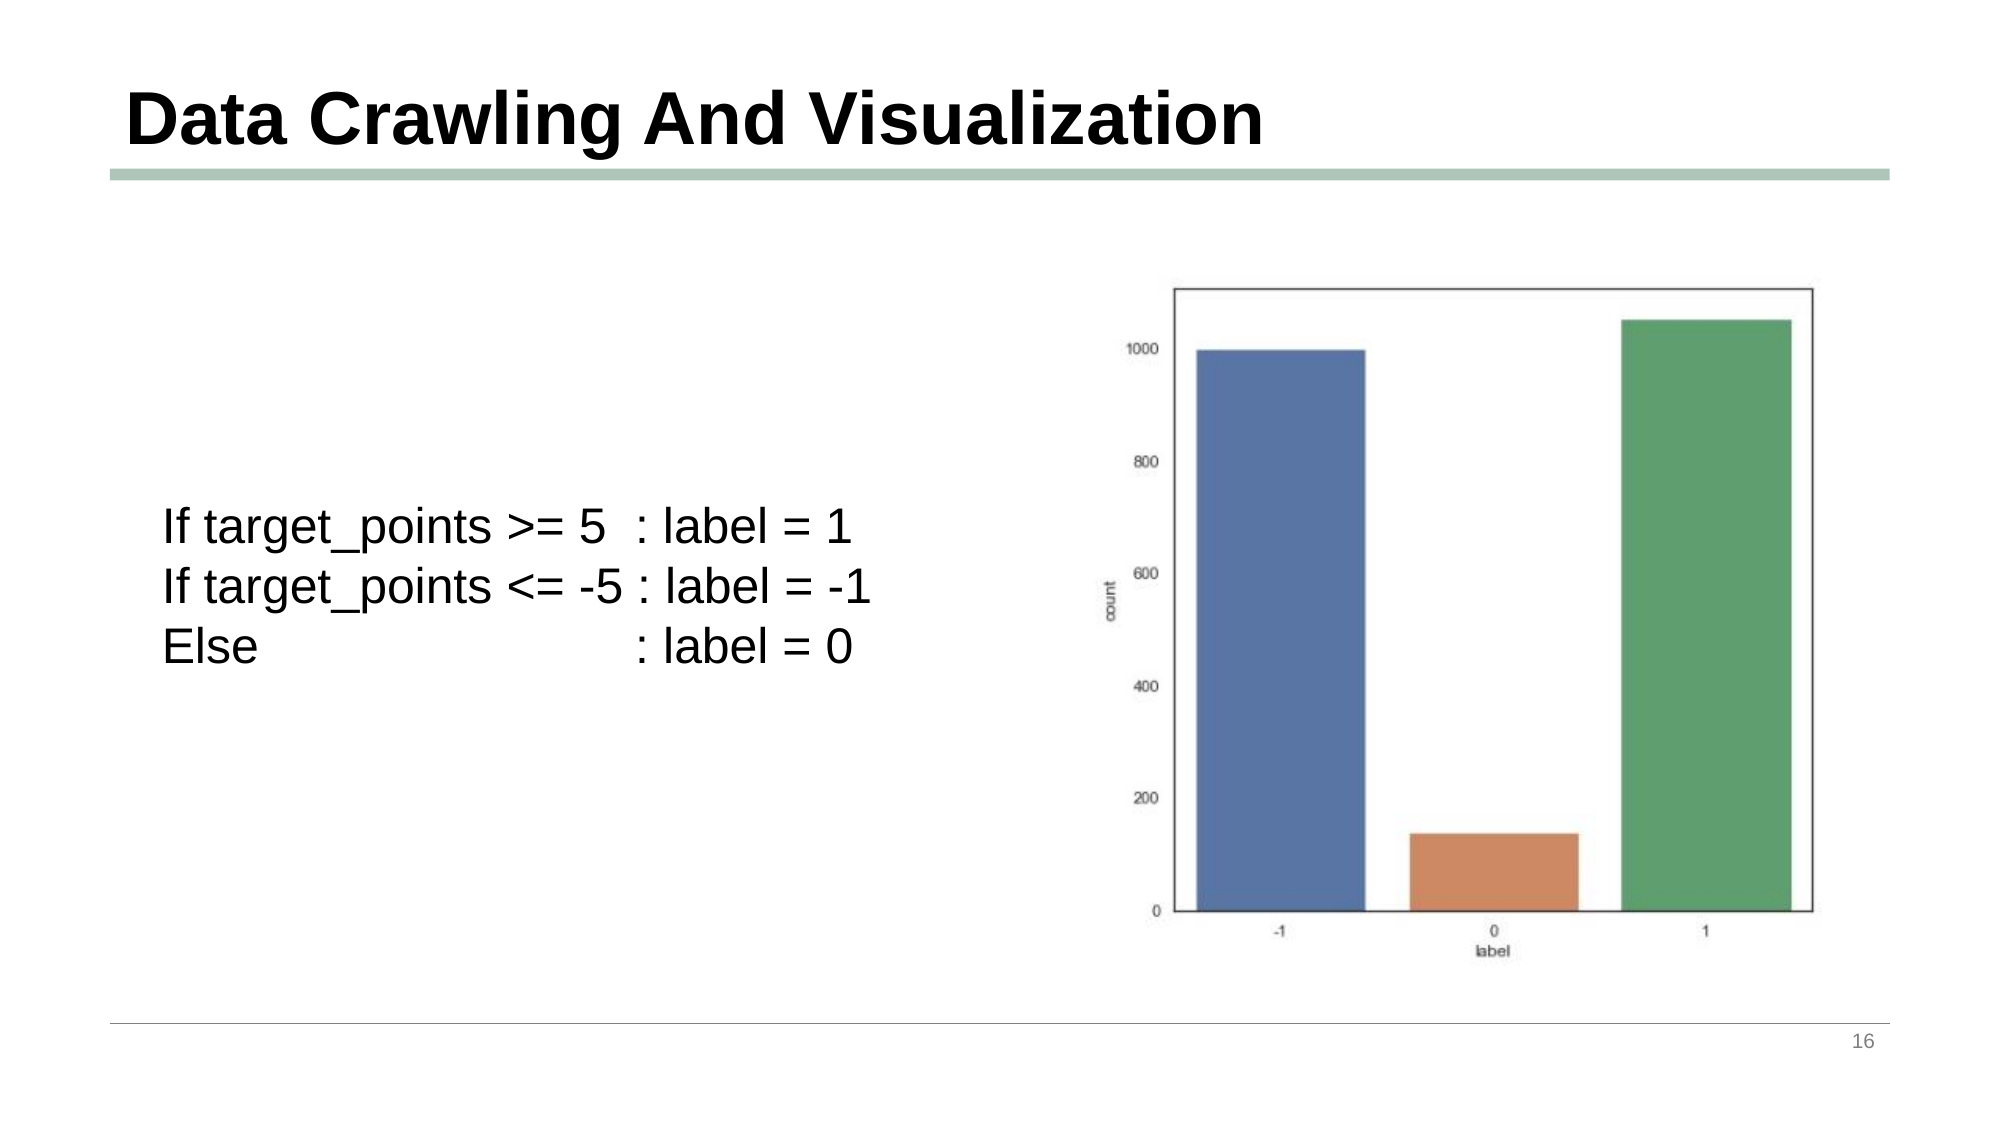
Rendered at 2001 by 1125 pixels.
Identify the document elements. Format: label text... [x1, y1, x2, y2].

text_box If target_points >= 5 : label = 1 If target_points <= -5 : label = -1 Else : label = 0 [147, 486, 949, 682]
slide_number 16 [1412, 1023, 1890, 1058]
picture [1071, 190, 1895, 1014]
title Data Crawling And Visualization [109, 25, 1890, 169]
